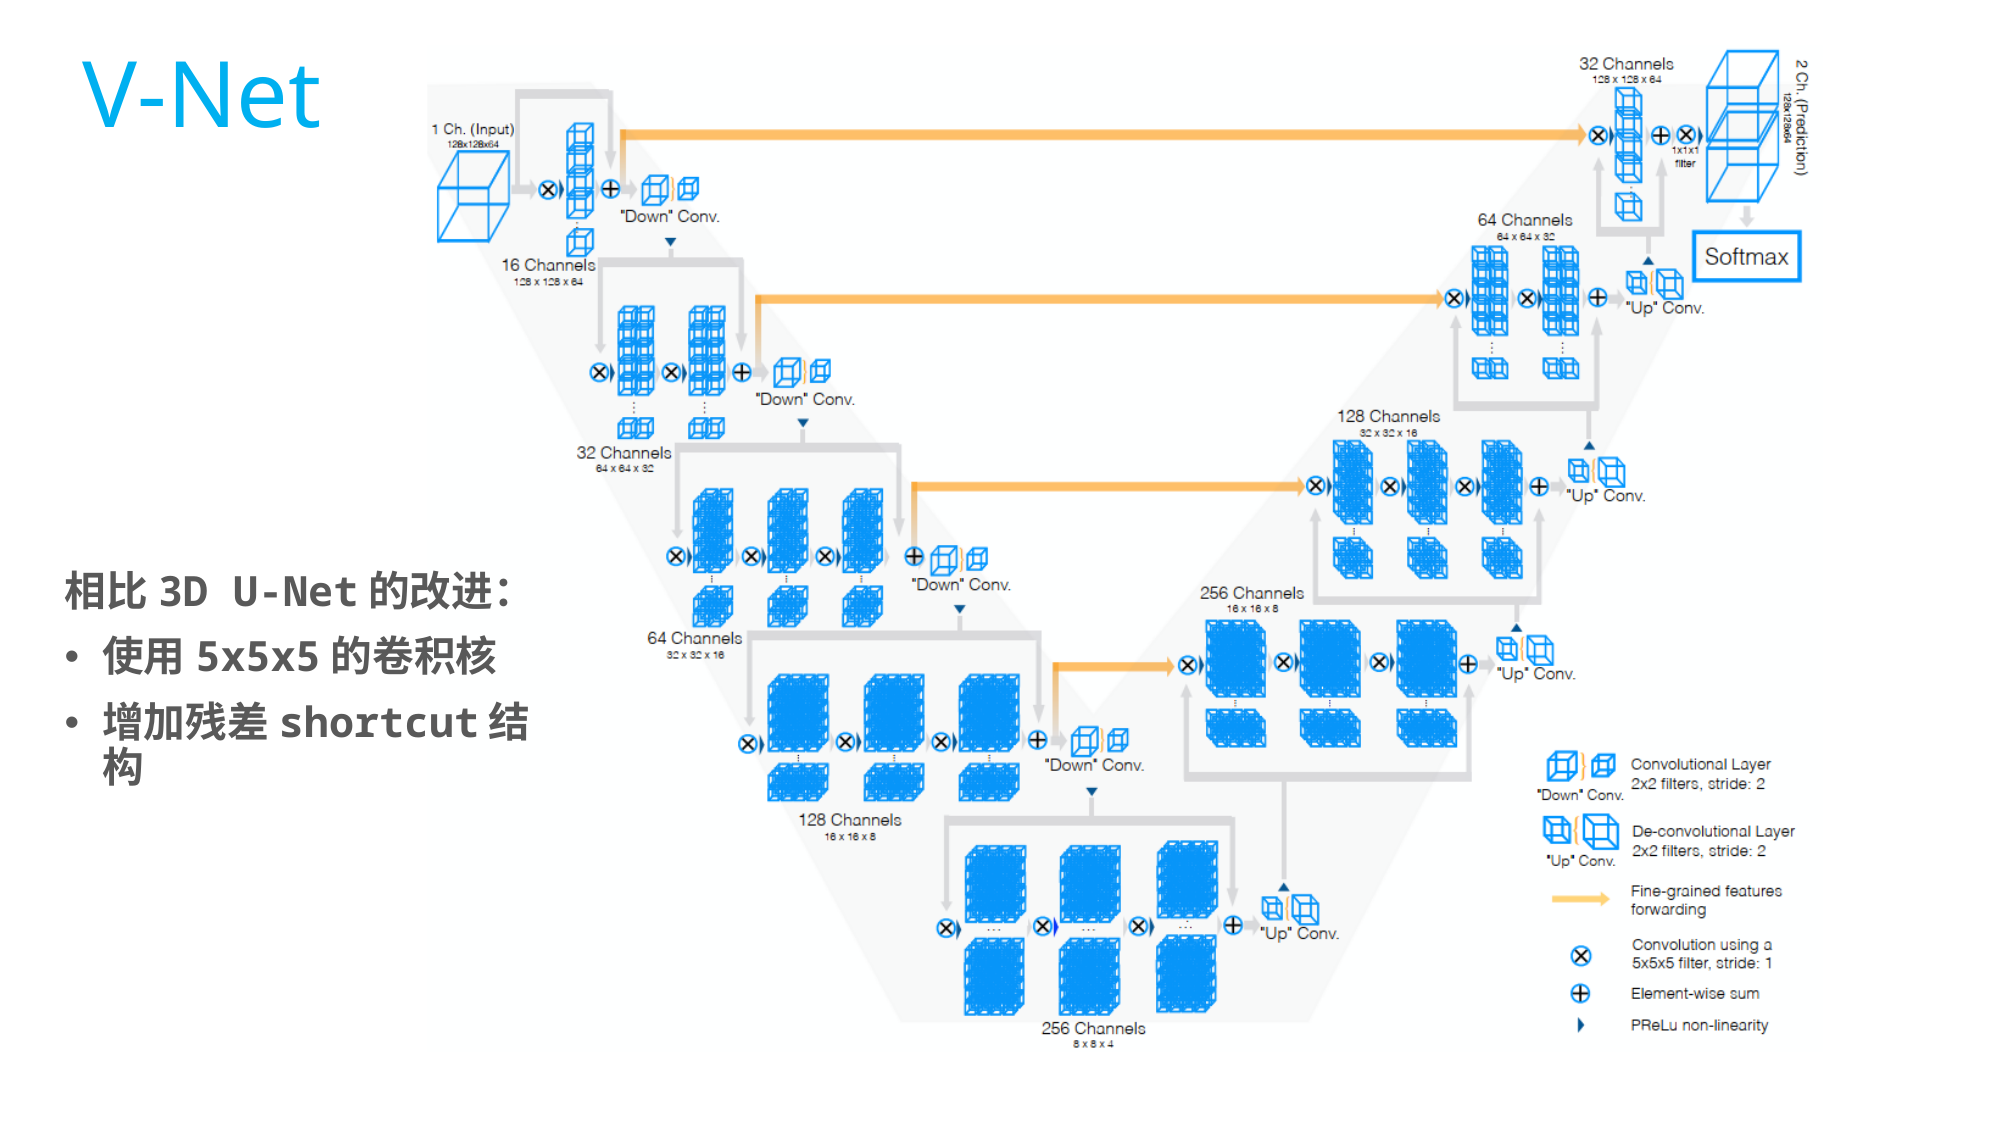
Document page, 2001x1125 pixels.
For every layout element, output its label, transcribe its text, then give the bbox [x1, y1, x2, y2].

list 相比3D U-Net的改进： 使用5x5x5的卷积核 增加残差shortcut结构 [49, 562, 375, 802]
title V-Net [67, 27, 375, 169]
picture [375, 27, 1829, 1055]
